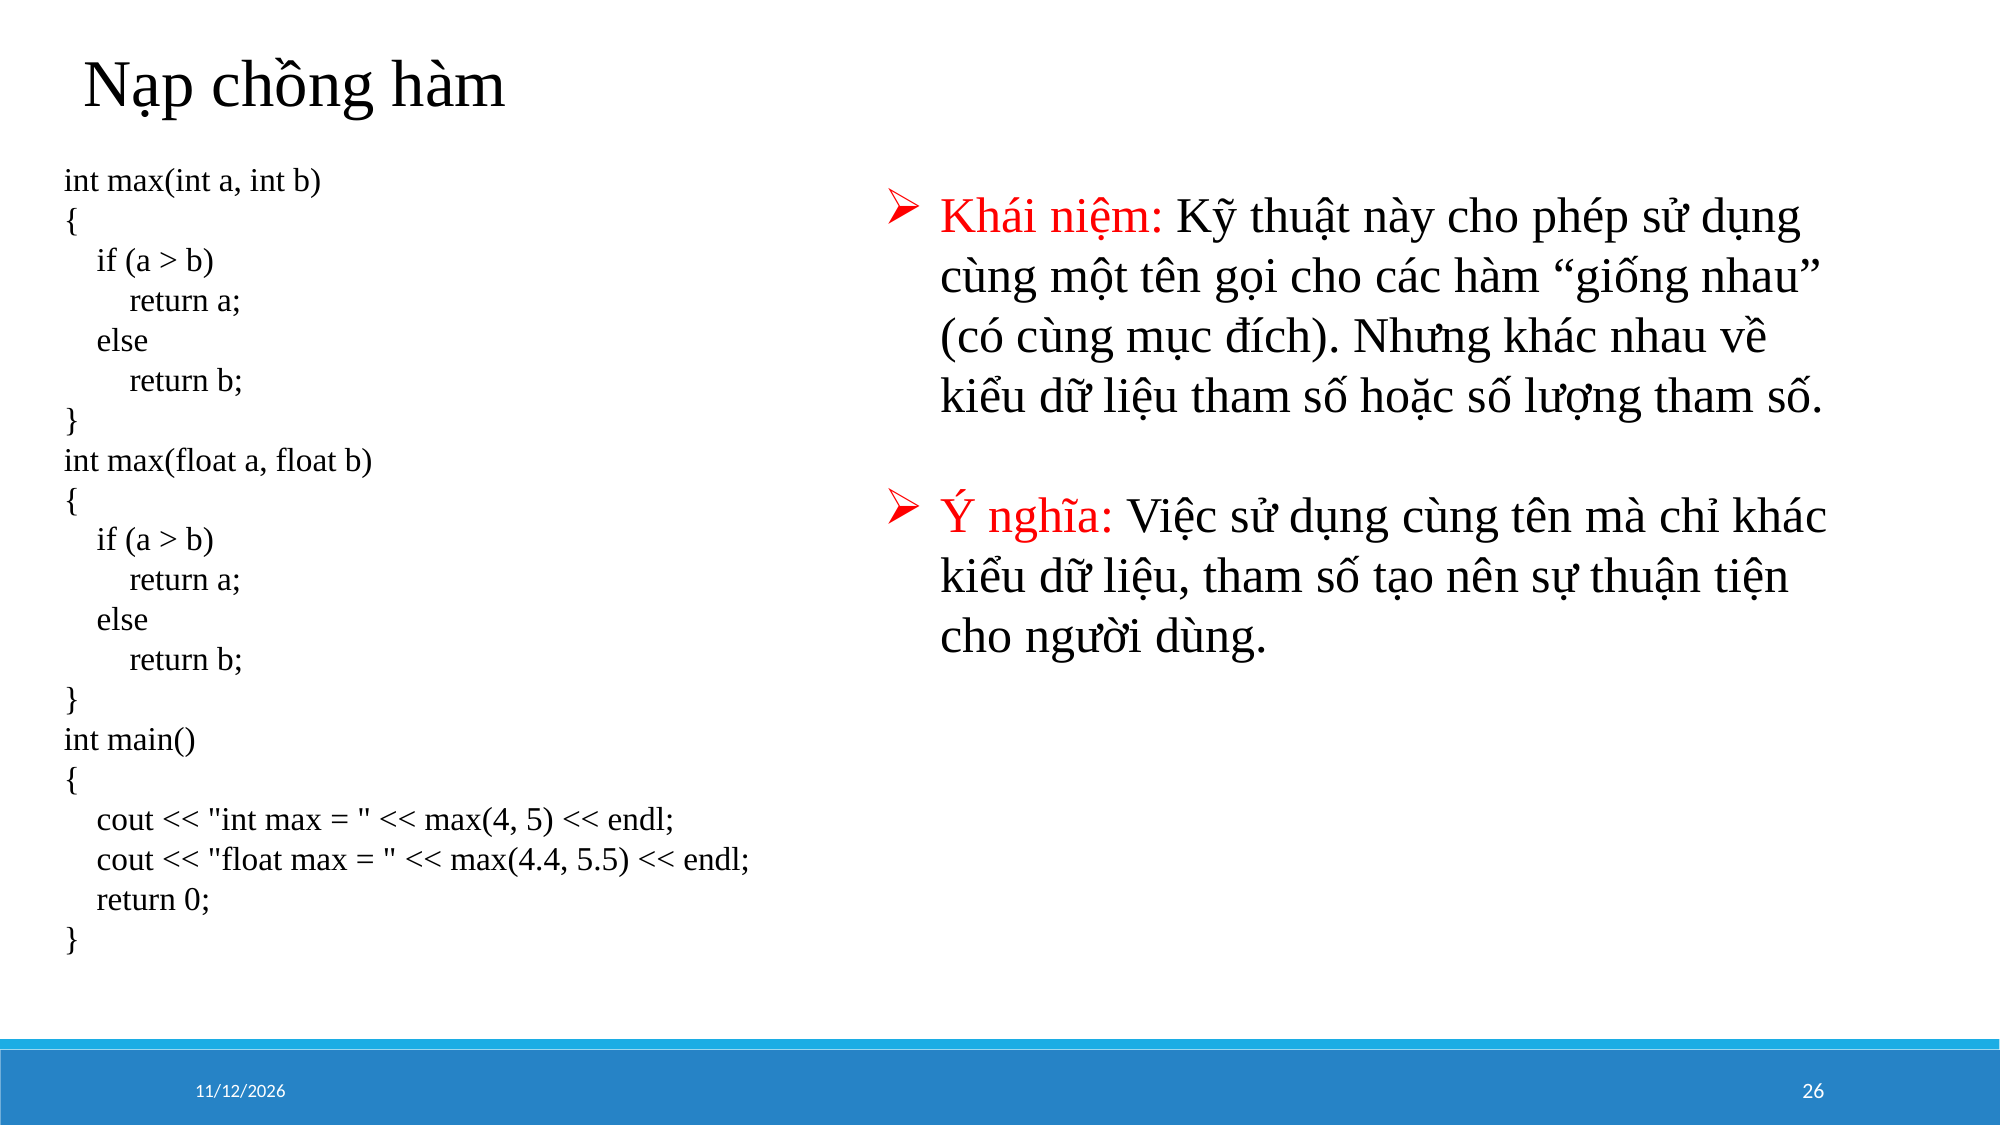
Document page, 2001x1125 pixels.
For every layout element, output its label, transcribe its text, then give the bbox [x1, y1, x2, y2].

slide_number 26 [1624, 1059, 1840, 1120]
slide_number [180, 1059, 586, 1120]
text_box Nạp chồng hàm [68, 32, 689, 127]
text_box Khái niệm: Kỹ thuật này cho phép sử dụng cùng một tên gọi cho các hàm “giống nhau” (có cùng mục đích). Nhưng khác nhau về kiểu dữ liệu tham số hoặc số lượng tham số. Ý nghĩa: Việc sử dụng cùng tên mà chỉ khác kiểu dữ liệu, tham số tạo nên sự thuận tiện cho người dùng. [870, 175, 1873, 731]
text_box int max(int a, int b) { if (a > b) return a; else return b; } int max(float a, float b) { if (a > b) return a; else return b; } int main() { cout << "int max = " << max(4, 5) << endl; cout << "float max = " << max(4.4, 5.5) << endl; return 0; } [48, 150, 870, 965]
